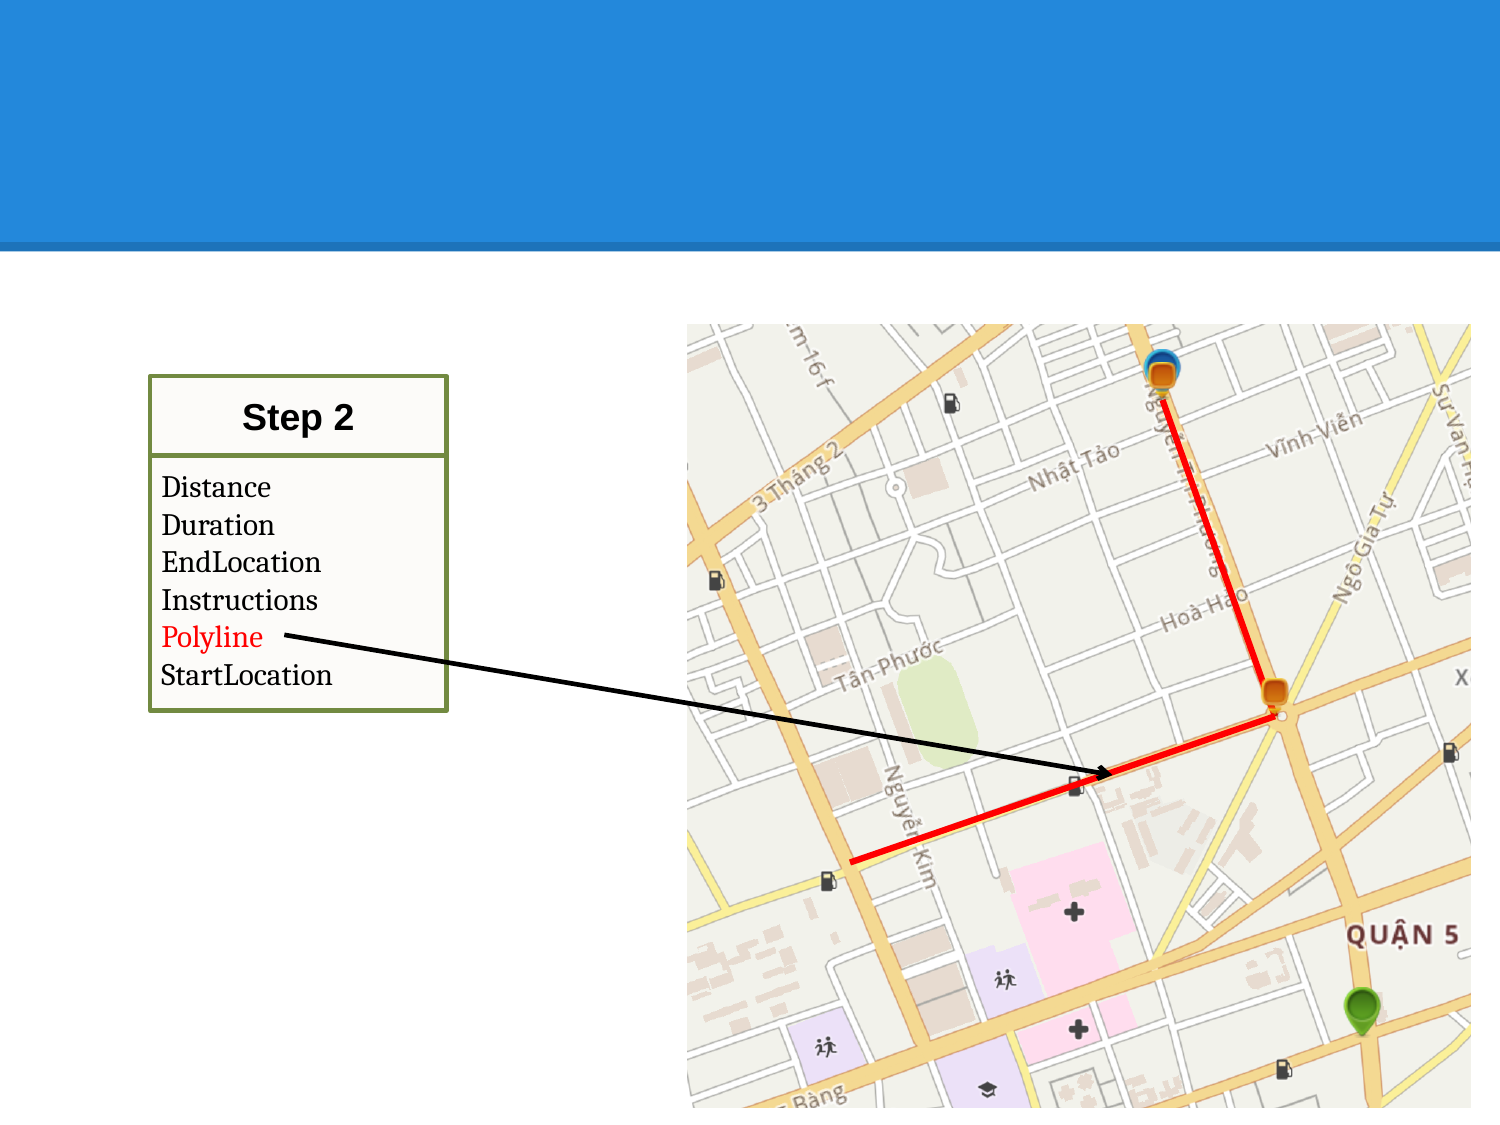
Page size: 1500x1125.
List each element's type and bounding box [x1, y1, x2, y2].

text_box [149, 375, 447, 711]
text_box [849, 715, 1276, 863]
text_box [283, 634, 1113, 776]
picture [687, 324, 1471, 1108]
text_box [1162, 399, 1276, 714]
